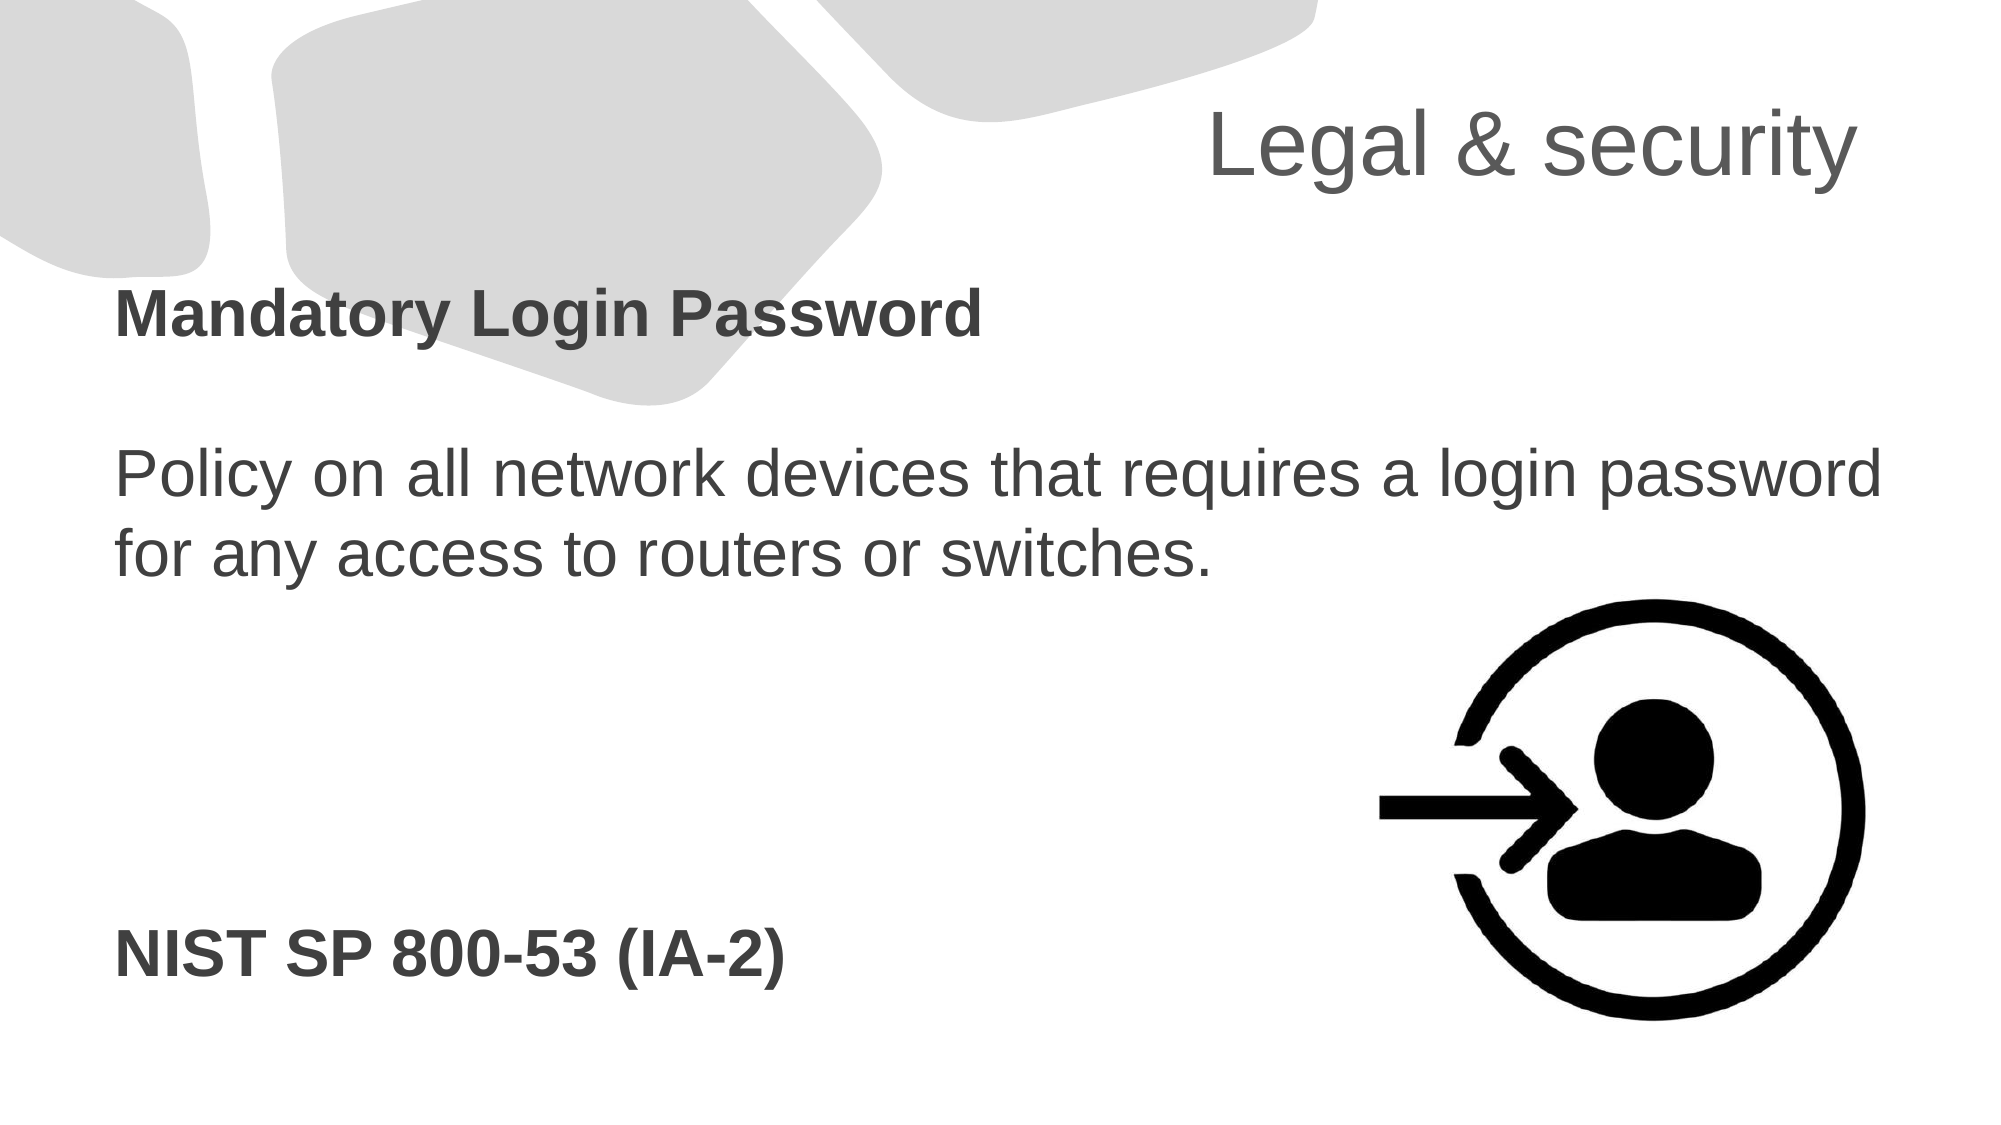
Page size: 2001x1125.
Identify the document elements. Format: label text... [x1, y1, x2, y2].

picture [1355, 576, 1901, 1031]
title Legal & security [99, 45, 1900, 233]
list Mandatory Login Password Policy on all network devices that requires a login password for any access to routers or switches. NIST SP 800-53 (IA-2) [99, 262, 1900, 1005]
